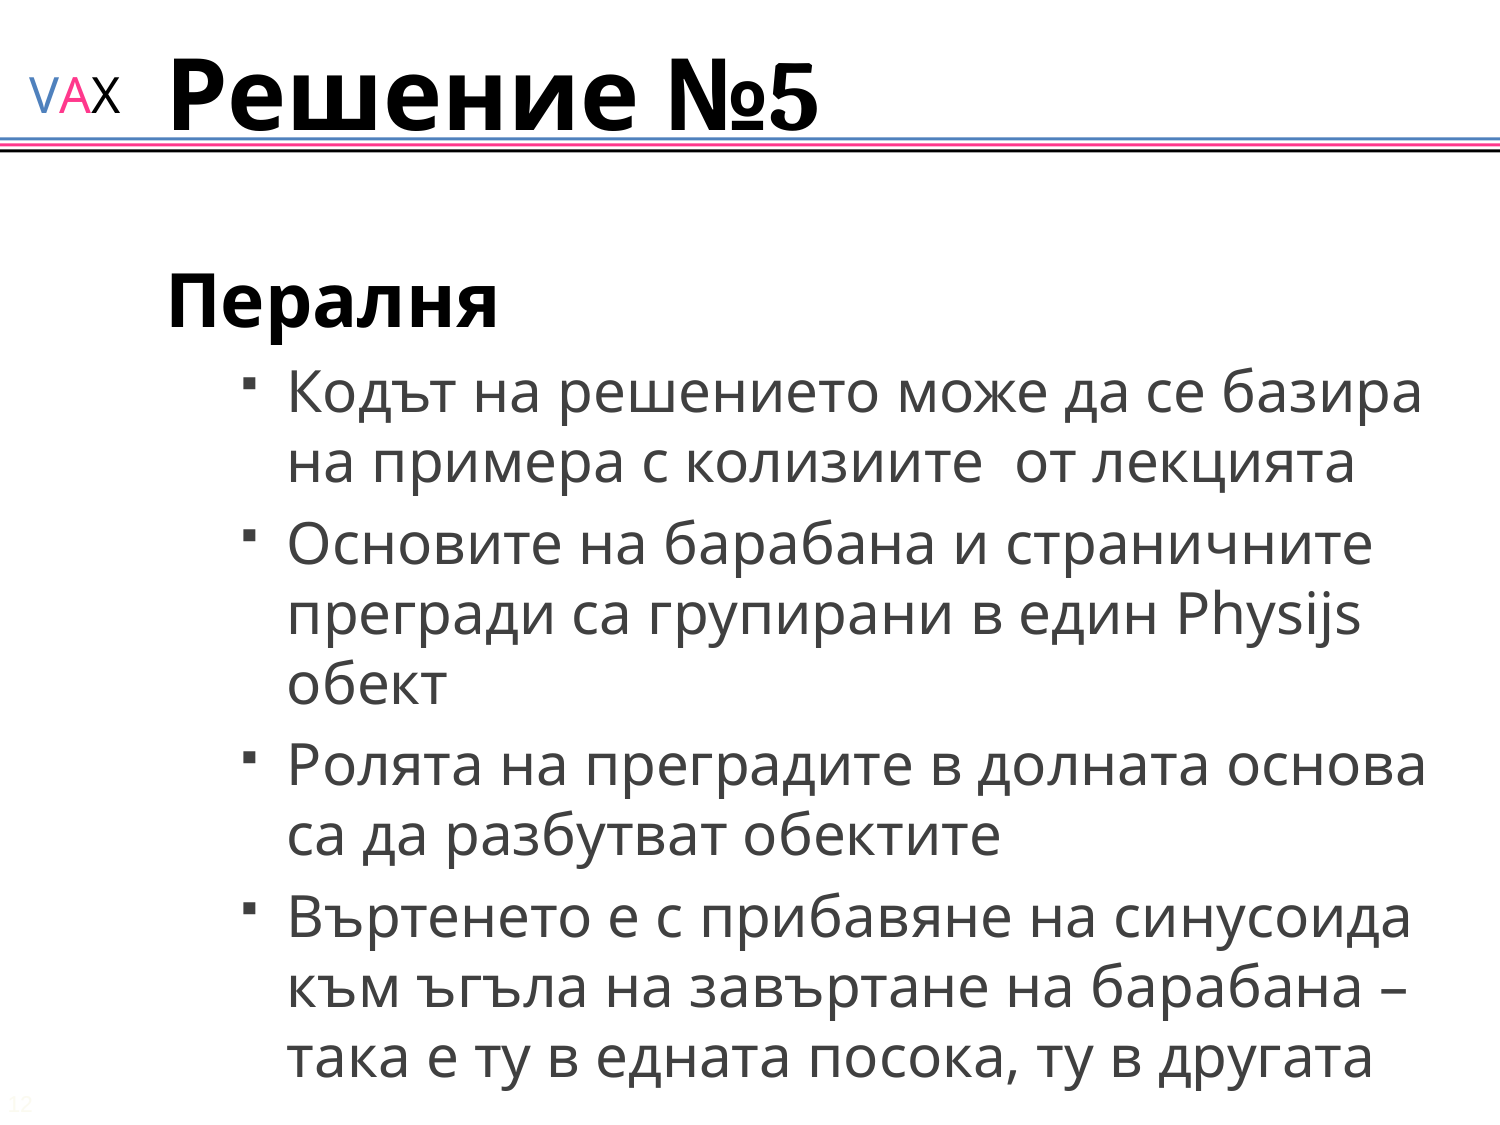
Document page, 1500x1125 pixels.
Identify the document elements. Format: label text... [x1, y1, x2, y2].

title Решение №5 [0, 37, 1500, 144]
